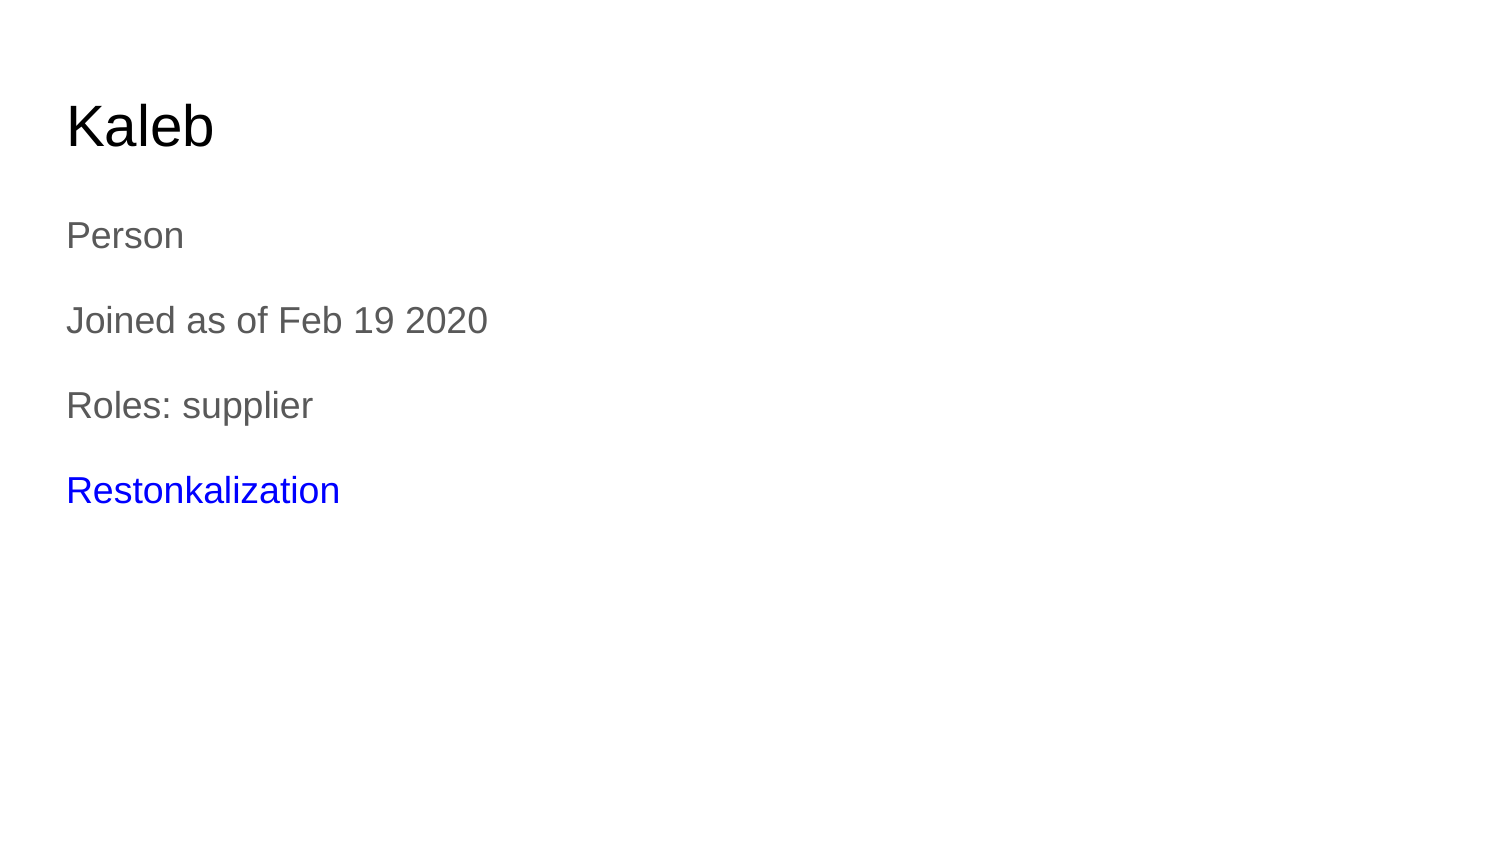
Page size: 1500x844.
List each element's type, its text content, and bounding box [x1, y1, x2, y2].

list Person Joined as of Feb 19 2020 Roles: supplier Restonkalization [51, 189, 1449, 750]
title Kaleb [51, 72, 1449, 167]
